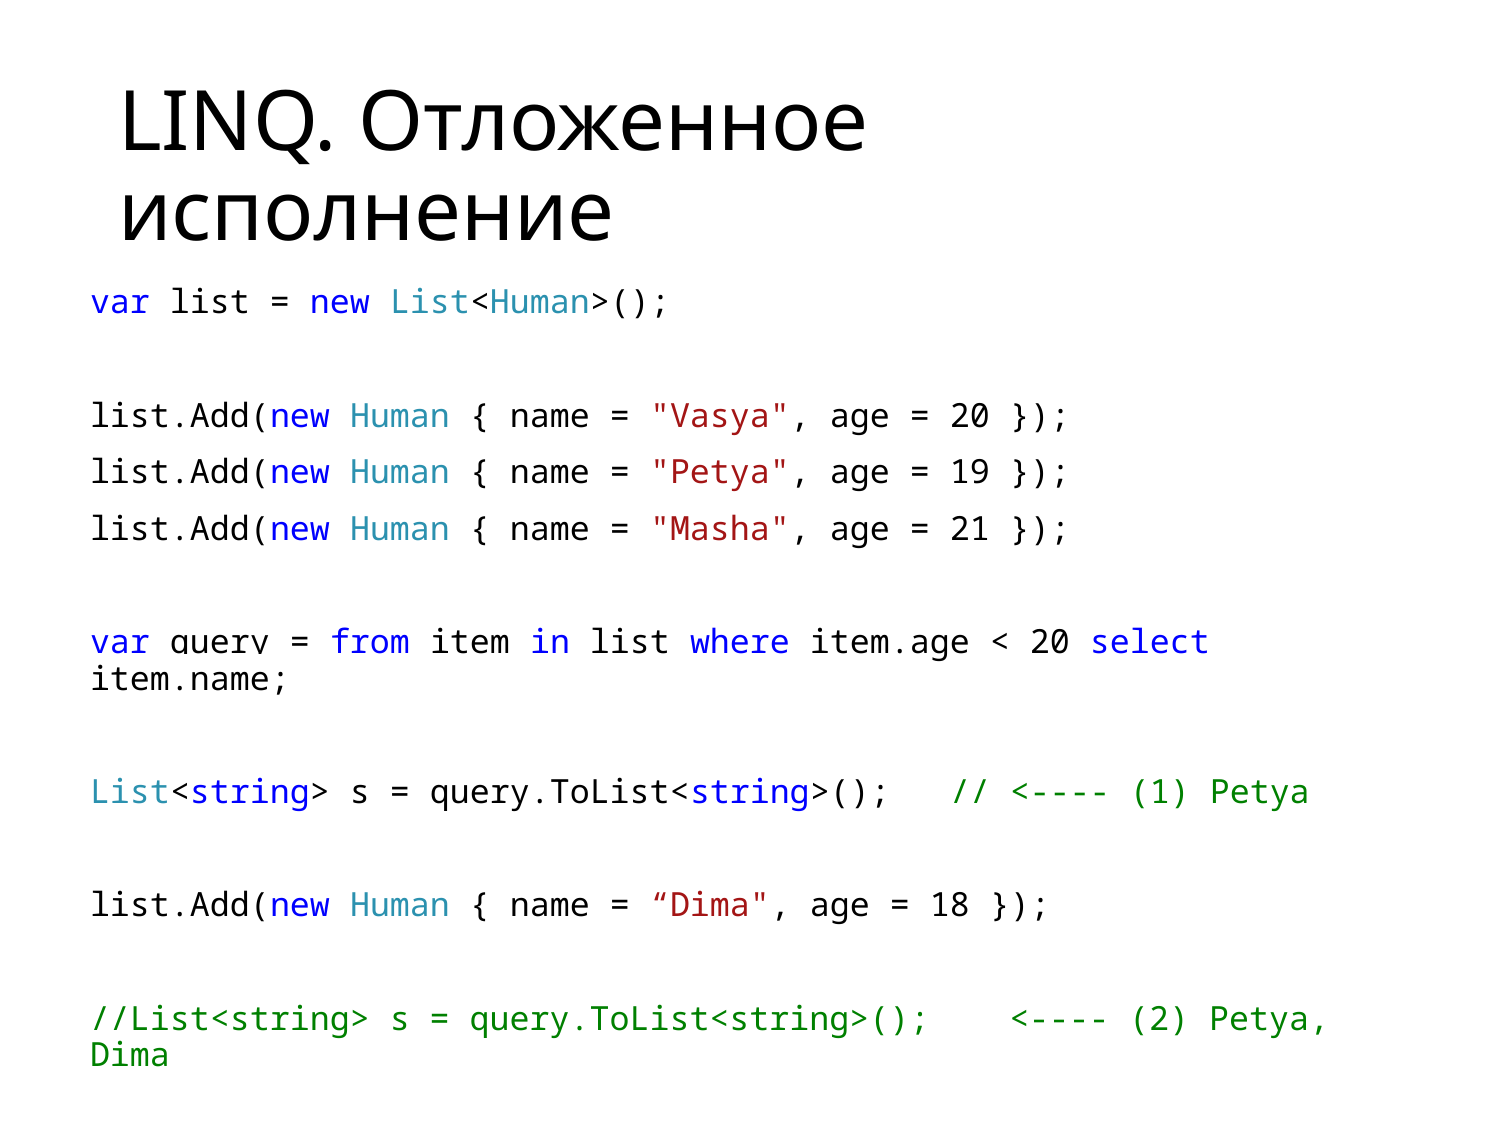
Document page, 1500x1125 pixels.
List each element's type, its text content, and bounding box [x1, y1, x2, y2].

title LINQ. Отложенное исполнение [103, 59, 1397, 277]
list var list = new List<Human>(); list.Add(new Human { name = "Vasya", age = 20 }); list.Add(new Human { name = "Petya", age = 19 }); list.Add(new Human { name = "Masha", age = 21 }); var query = from item in list where item.age < 20 select item.name; List<string> s = query.ToList<string>(); // <---- (1) Petya list.Add(new Human { name = “Dima", age = 18 }); //List<string> s = query.ToList<string>(); <---- (2) Petya, Dima [75, 277, 1425, 1020]
